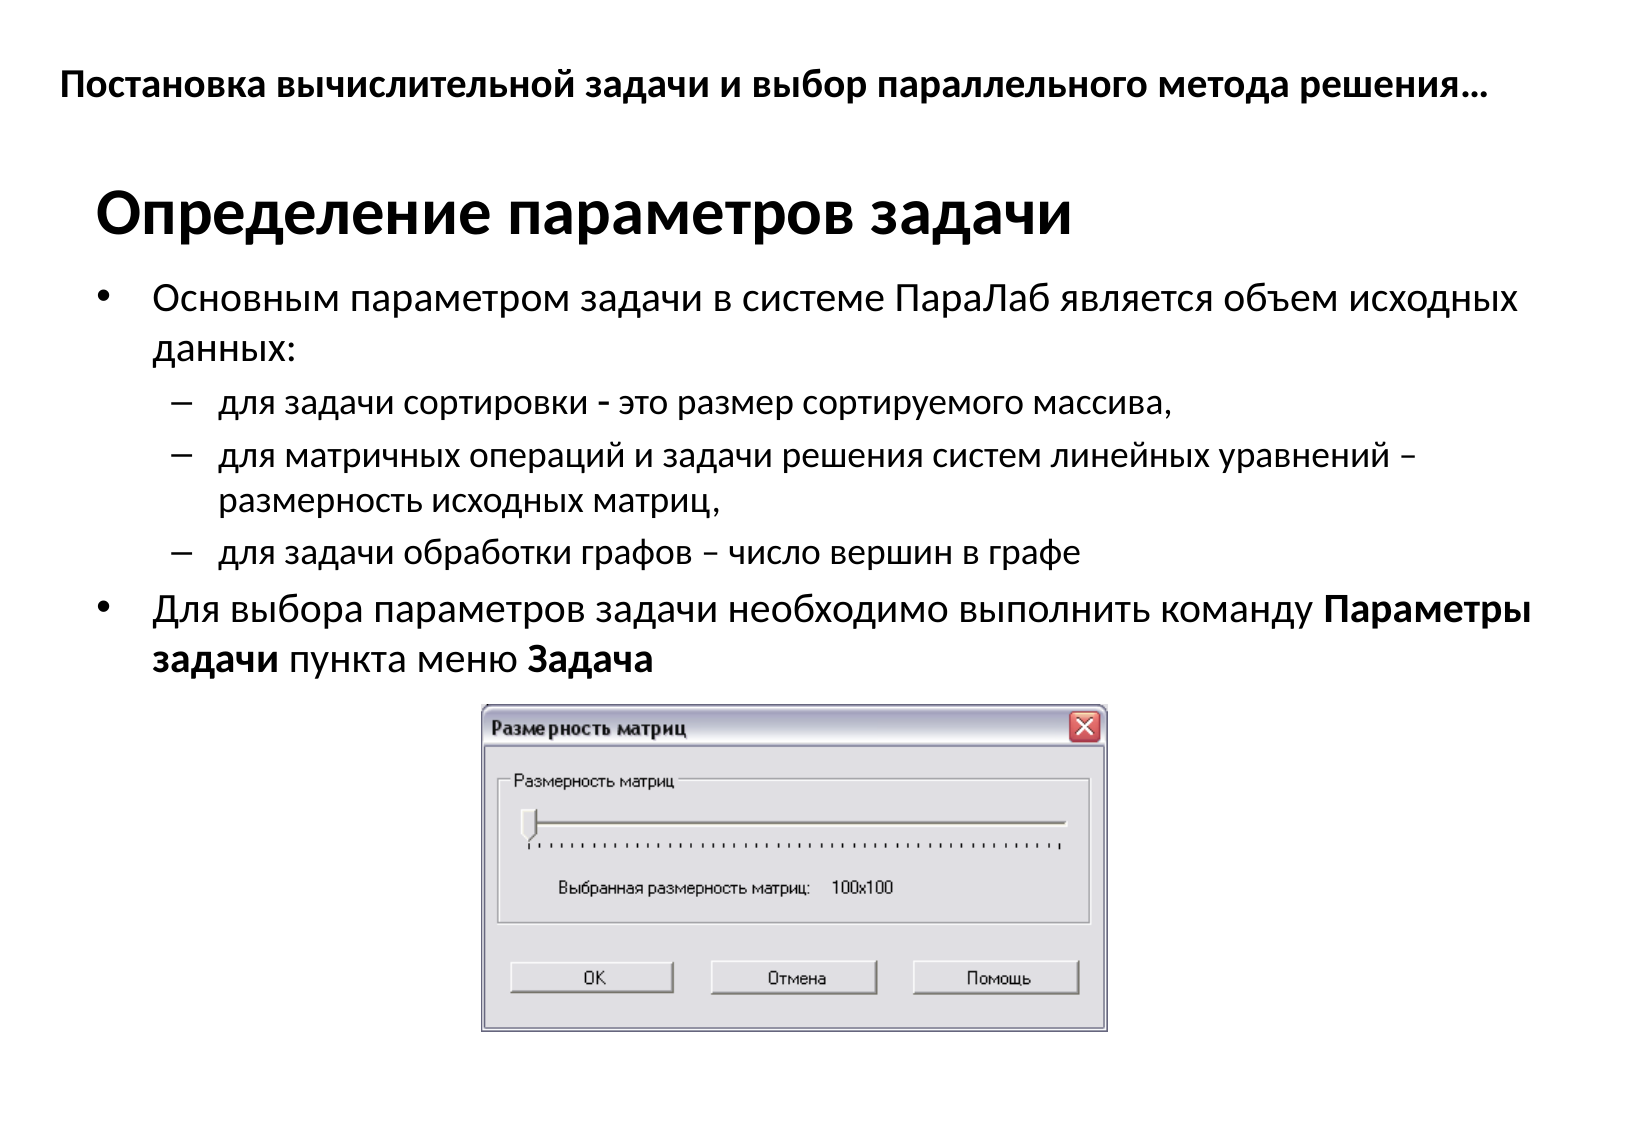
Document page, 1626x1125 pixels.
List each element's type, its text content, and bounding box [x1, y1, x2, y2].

list Определение параметров задачи Основным параметром задачи в системе ПараЛаб является объем исходных данных: для задачи сортировки  это размер сортируемого массива, для матричных операций и задачи решения систем линейных уравнений – размерность исходных матриц, для задачи обработки графов – число вершин в графе Для выбора параметров задачи необходимо выполнить команду Параметры задачи пункта меню Задача [80, 160, 1625, 977]
title Постановка вычислительной задачи и выбор параллельного метода решения… [44, 30, 1581, 124]
picture [481, 703, 1109, 1033]
